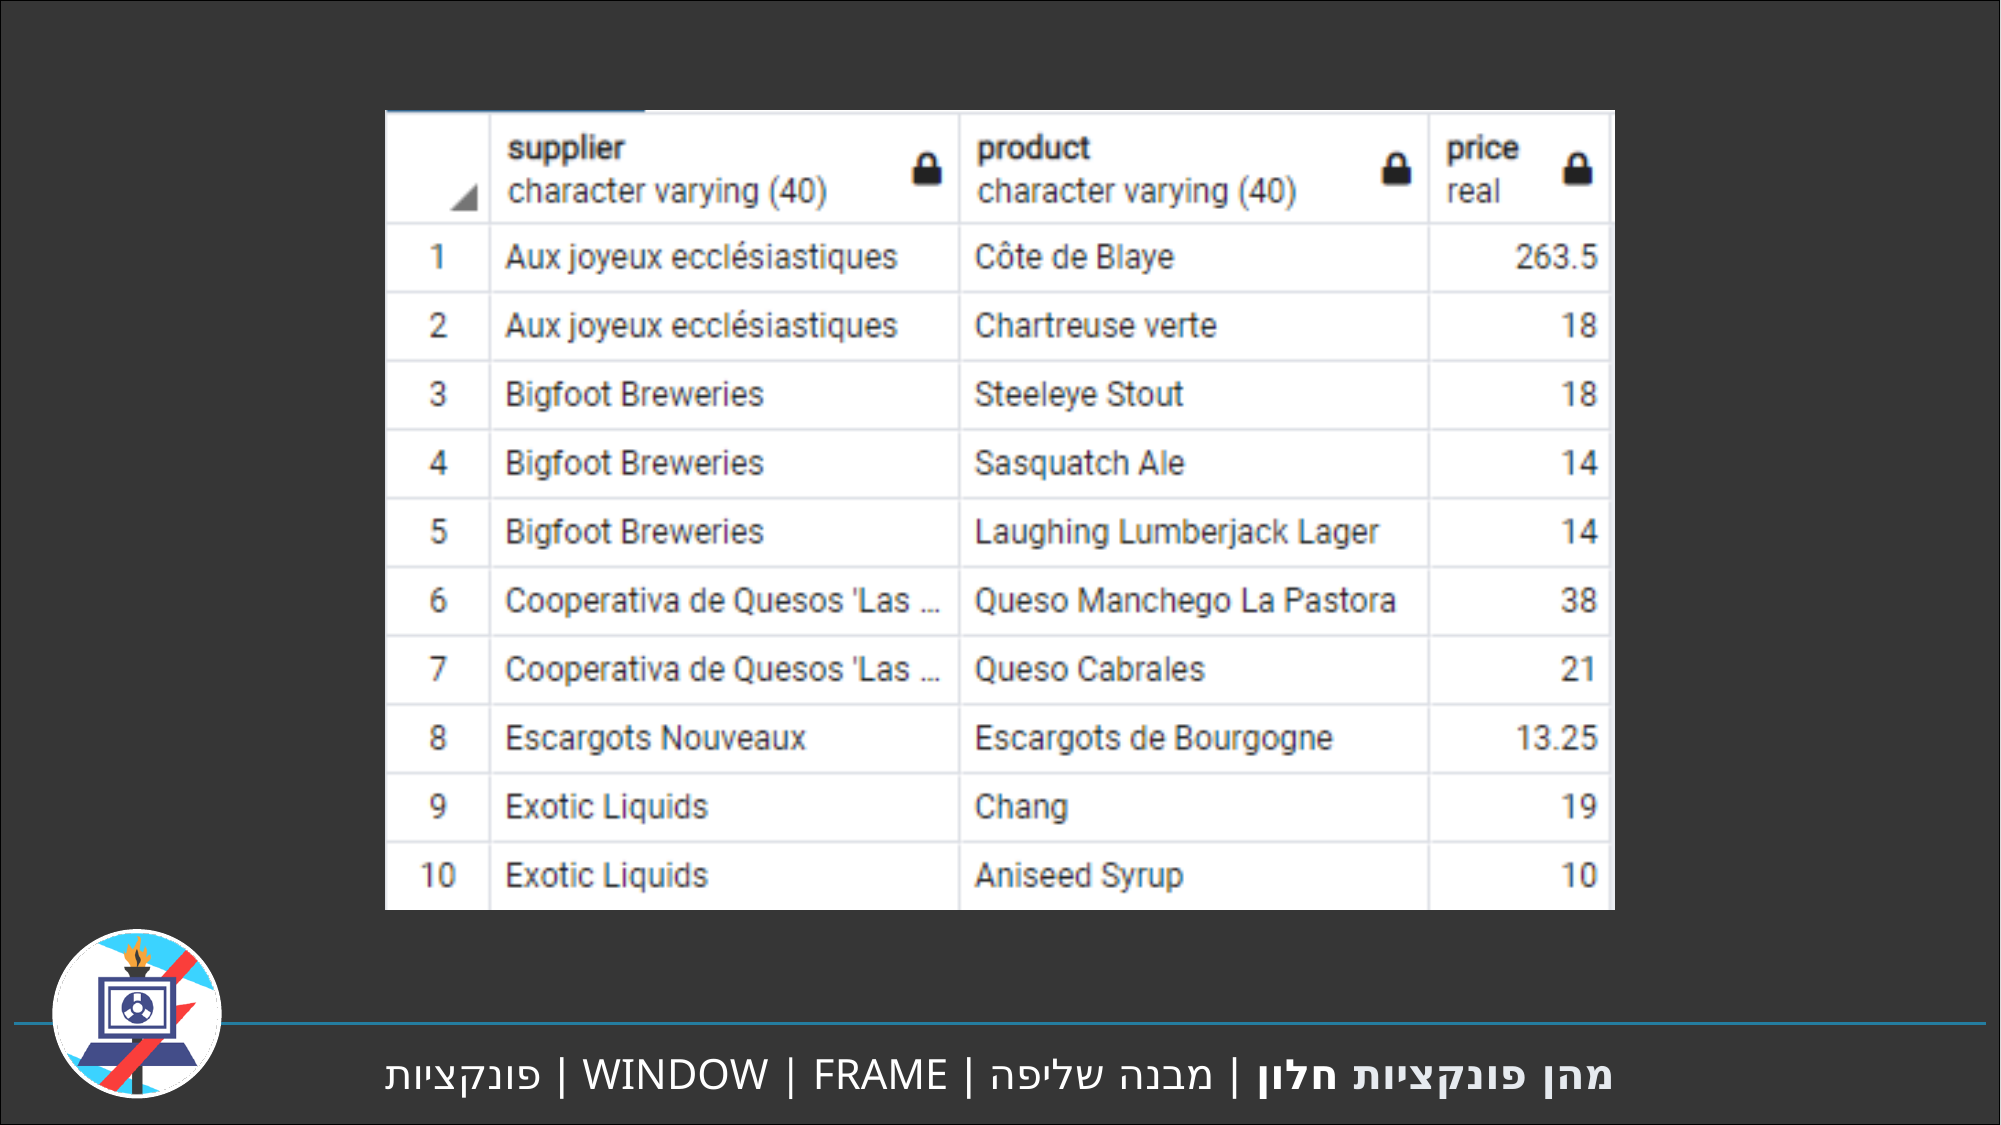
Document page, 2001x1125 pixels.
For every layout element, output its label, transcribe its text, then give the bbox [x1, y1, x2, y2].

picture [52, 1025, 121, 1098]
list מהן פונקציות חלון | מבנה שליפה | WINDOW | FRAME | פונקציות [52, 929, 222, 1098]
list מהן פונקציות חלון | מבנה שליפה | WINDOW | FRAME | פונקציות [319, 1045, 1681, 1099]
picture [153, 1024, 222, 1098]
picture [52, 928, 222, 1003]
picture [385, 110, 1615, 910]
